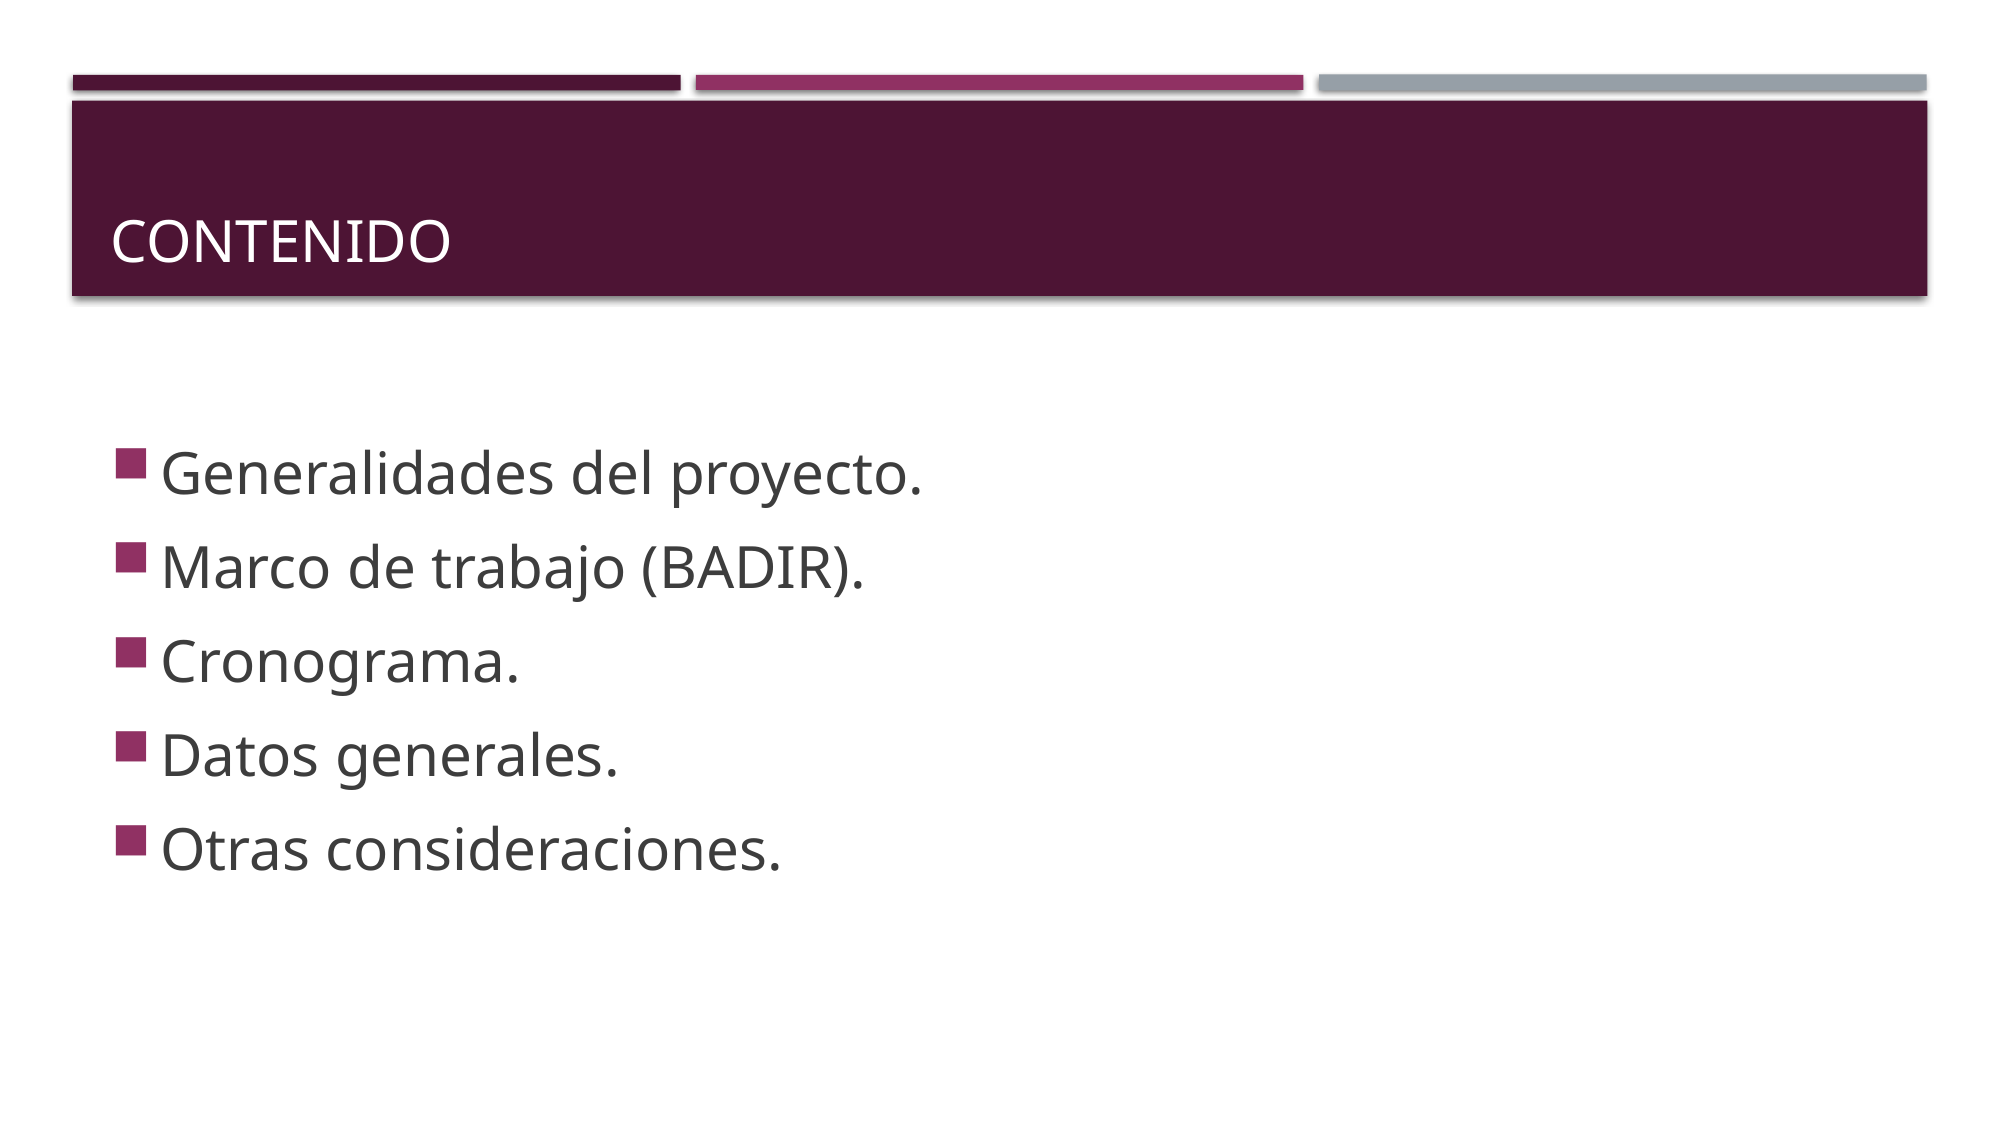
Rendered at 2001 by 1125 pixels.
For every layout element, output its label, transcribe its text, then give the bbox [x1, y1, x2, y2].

list Generalidades del proyecto. Marco de trabajo (BADIR). Cronograma. Datos generales. Otras consideraciones. [95, 357, 1905, 962]
title Contenido [95, 115, 1905, 282]
